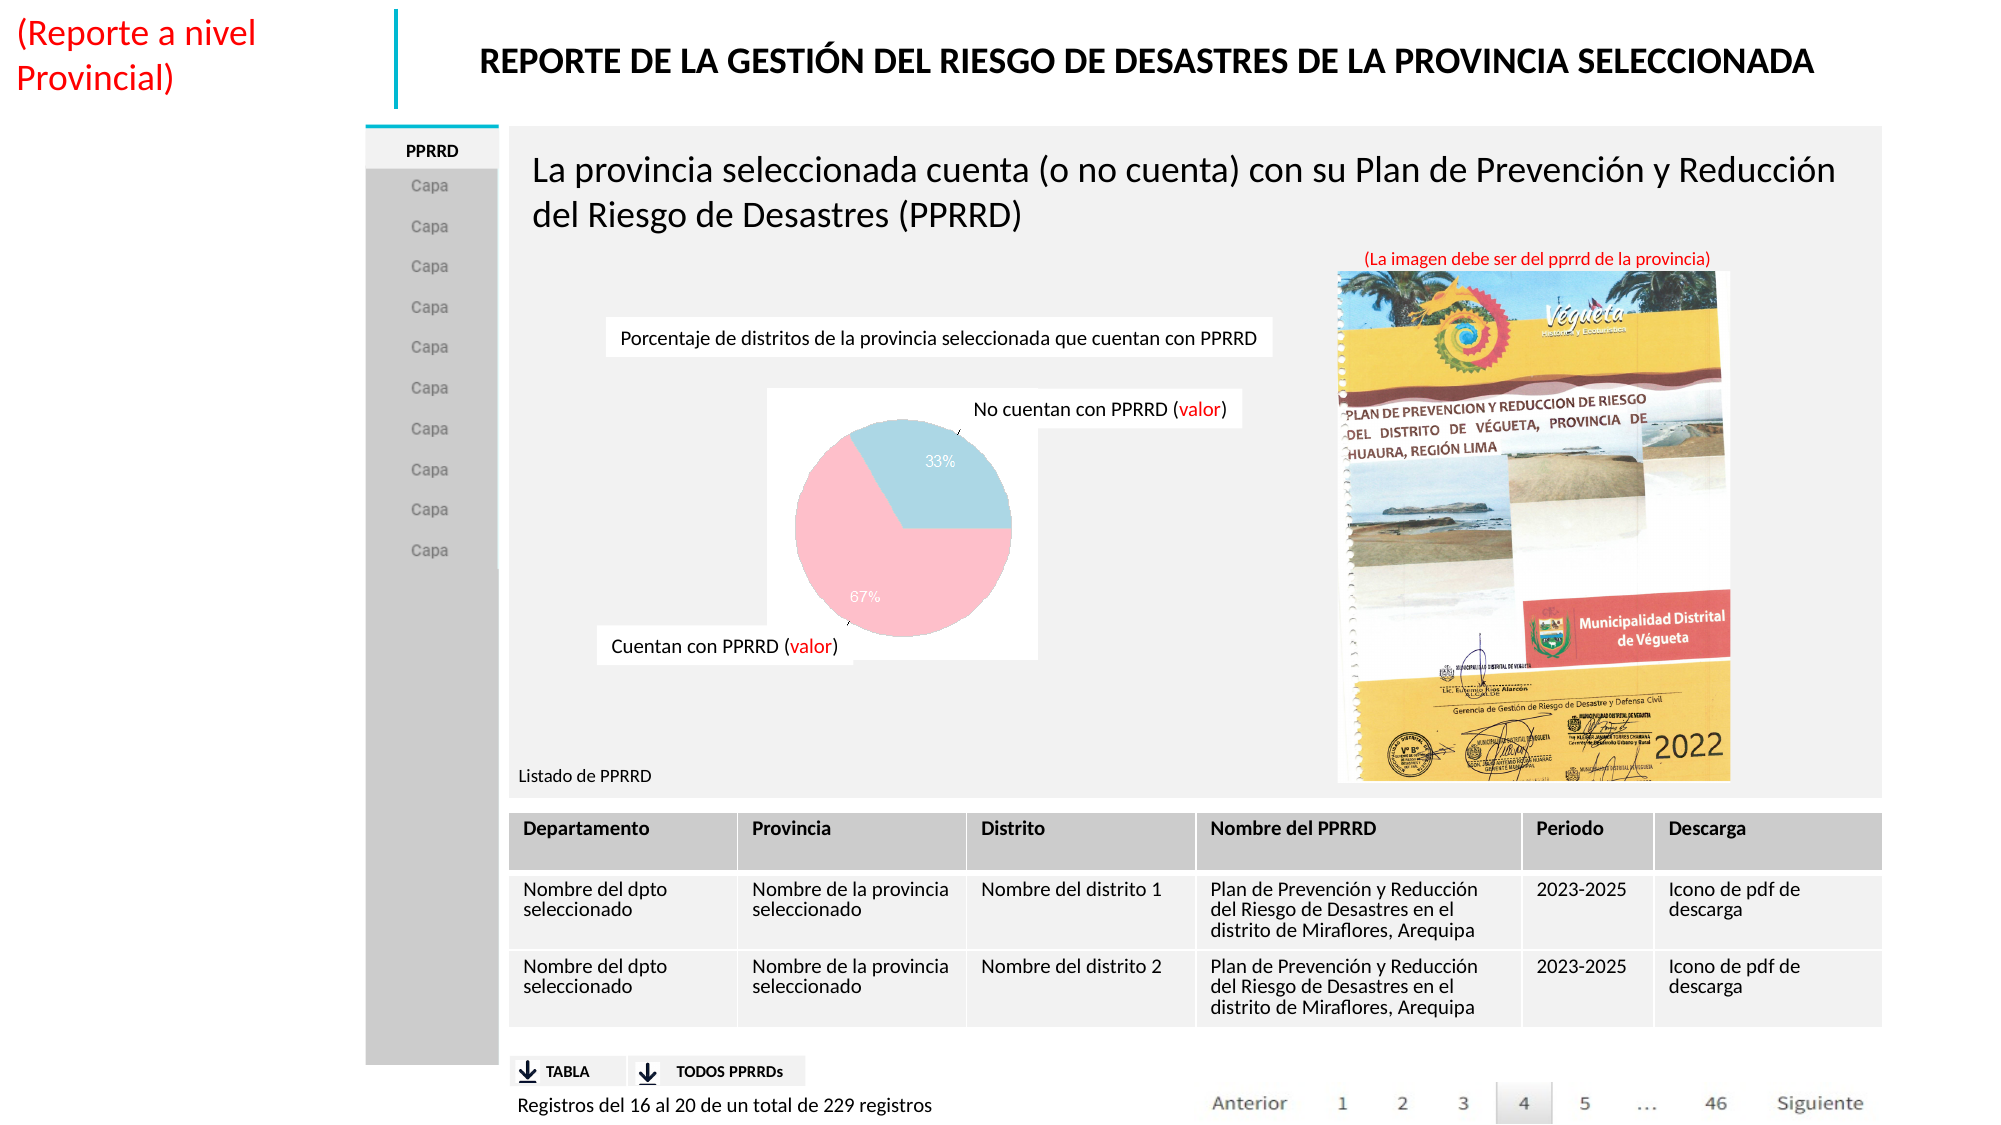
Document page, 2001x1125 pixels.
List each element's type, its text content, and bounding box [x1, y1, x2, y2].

text_box REPORTE DE LA GESTIÓN DEL RIESGO DE DESASTRES DE LA PROVINCIA SELECCIONADA [464, 28, 1831, 88]
text_box (Reporte a nivel Provincial) [1, 0, 272, 105]
picture [1337, 271, 1731, 783]
picture [767, 388, 1038, 660]
text_box La provincia seleccionada cuenta (o no cuenta) con su Plan de Prevención y Reducción del Riesgo de Desastres (PPRRD) [517, 137, 1874, 243]
table_header Nombre del PPRRD [1197, 813, 1521, 870]
table_cell Nombre de la provincia seleccionado [738, 876, 966, 949]
text_box TABLA [509, 1055, 627, 1087]
table_header Periodo [1523, 813, 1653, 870]
text_box Porcentaje de distritos de la provincia seleccionada que cuentan con PPRRD [605, 317, 1273, 357]
text_box No cuentan con PPRRD (valor) [1038, 388, 1243, 429]
text_box (La imagen debe ser del pprrd de la provincia) [1349, 239, 1726, 271]
text_box Registros del 16 al 20 de un total de 229 registros [502, 1084, 948, 1125]
table_cell Icono de pdf de descarga [1655, 876, 1882, 949]
picture [365, 124, 500, 1065]
picture [515, 1060, 541, 1083]
text_box TODOS PPRRDs [627, 1055, 806, 1087]
table_cell 2023-2025 [1523, 951, 1653, 1027]
table_header Provincia [738, 813, 966, 870]
table_header Distrito [967, 813, 1195, 870]
table_cell Plan de Prevención y Reducción del Riesgo de Desastres en el distrito de Miraflores, Arequipa [1197, 876, 1521, 949]
table_header Descarga [1655, 813, 1882, 870]
table_cell Nombre de la provincia seleccionado [738, 951, 966, 1027]
table_cell Nombre del distrito 1 [967, 876, 1195, 949]
table_cell Icono de pdf de descarga [1655, 951, 1882, 1027]
picture [1194, 1082, 1884, 1124]
table_cell 2023-2025 [1523, 876, 1653, 949]
table_cell Plan de Prevención y Reducción del Riesgo de Desastres en el distrito de Miraflores, Arequipa [1197, 951, 1521, 1027]
text_box Cuentan con PPRRD (valor) [596, 625, 854, 666]
text_box [507, 124, 1884, 800]
table_cell Nombre del dpto seleccionado [509, 876, 737, 949]
picture [635, 1062, 661, 1085]
table_cell Nombre del distrito 2 [967, 951, 1195, 1027]
table_header Departamento [509, 813, 737, 870]
text_box Listado de PPRRD [503, 756, 667, 795]
table_cell Nombre del dpto seleccionado [509, 951, 737, 1027]
